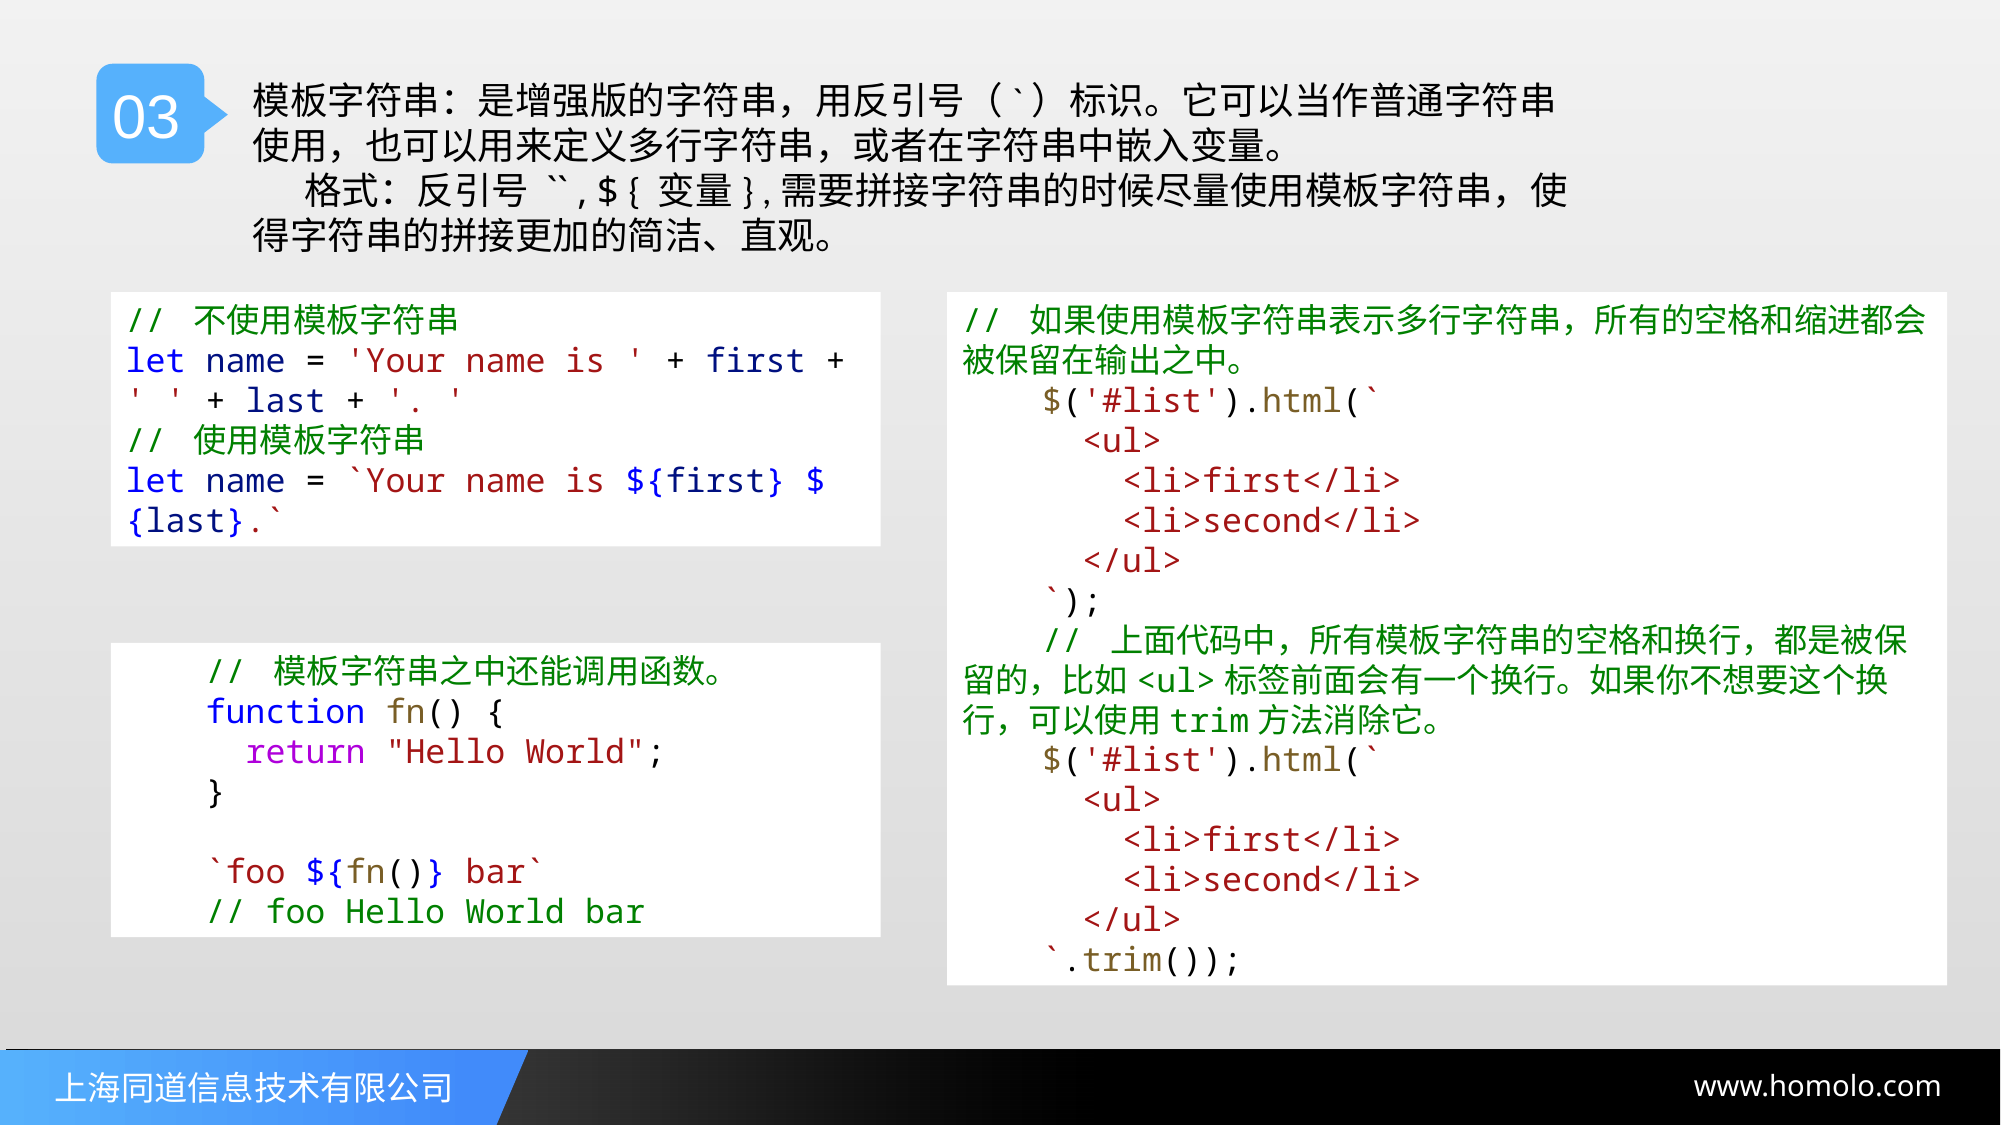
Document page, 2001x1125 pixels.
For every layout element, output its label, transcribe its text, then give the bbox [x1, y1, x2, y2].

text_box // 如果使用模板字符串表示多行字符串，所有的空格和缩进都会被保留在输出之中。 $('#list').html(` <ul> <li>first</li> <li>second</li> </ul> `); // 上面代码中，所有模板字符串的空格和换行，都是被保留的，比如<ul>标签前面会有一个换行。如果你不想要这个换行，可以使用trim方法消除它。 $('#list').html(` <ul> <li>first</li> <li>second</li> </ul> `.trim()); [947, 292, 1948, 986]
text_box // 模板字符串之中还能调用函数。 function fn() { return "Hello World"; } `foo ${fn()} bar` // foo Hello World bar [110, 642, 881, 938]
text_box 模板字符串：是增强版的字符串，用反引号（`）标识。它可以当作普通字符串使用，也可以用来定义多行字符串，或者在字符串中嵌入变量。 格式：反引号 `` , $ { 变量} ,需要拼接字符串的时候尽量使用模板字符串，使得字符串的拼接更加的简洁、直观。 [238, 69, 1599, 309]
text_box // 不使用模板字符串 let name = 'Your name is ' + first + ' ' + last + '. ' // 使用模板字符串 let name = `Your name is ${first} ${last}.` [110, 292, 881, 547]
text_box 03 [96, 63, 228, 164]
picture [6, 1049, 2001, 1125]
